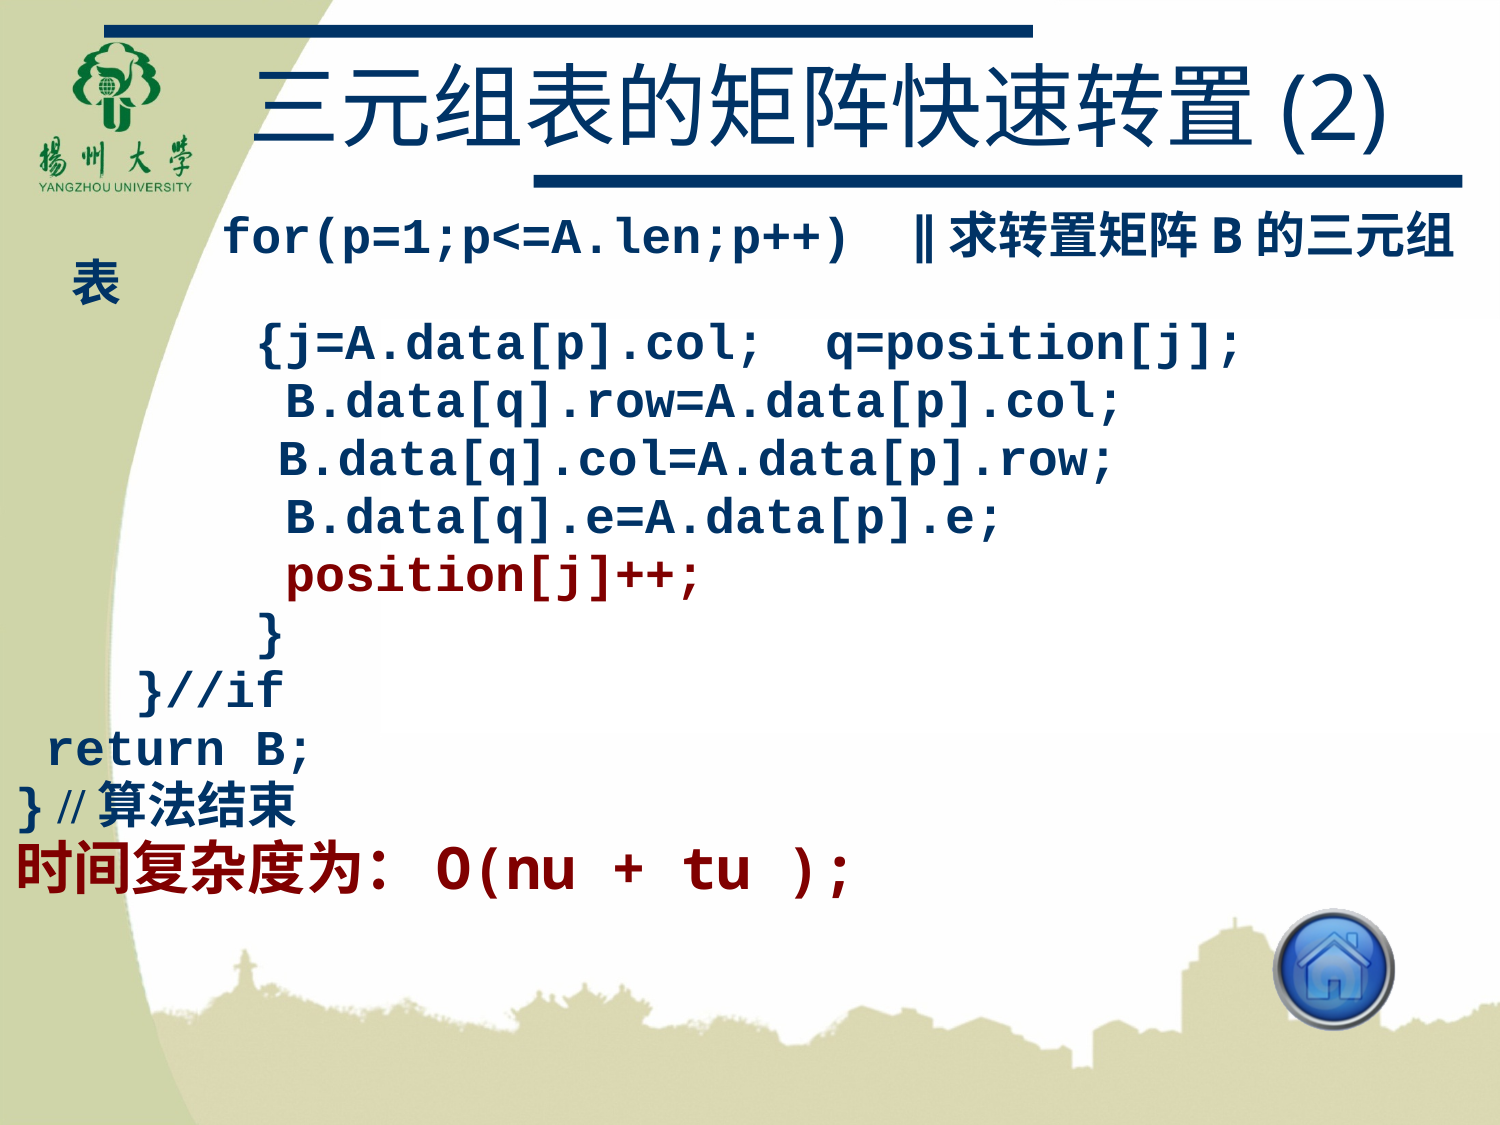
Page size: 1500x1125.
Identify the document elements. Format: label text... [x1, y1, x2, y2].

title 三元组表的矩阵快速转置(2) [224, 37, 1436, 188]
list for(p=1;p<=A.len;p++) ∥求转置矩阵B的三元组表 {j=A.data[p].col; q=position[j]; B.data[q].row=A.data[p].col; B.data[q].col=A.data[p].row; B.data[q].e=A.data[p].e; position[j]++; } }//if return B; } //算法结束 时间复杂度为：O(nu + tu ); [0, 207, 1500, 1000]
picture [0, 0, 1500, 207]
picture [0, 892, 1500, 1125]
